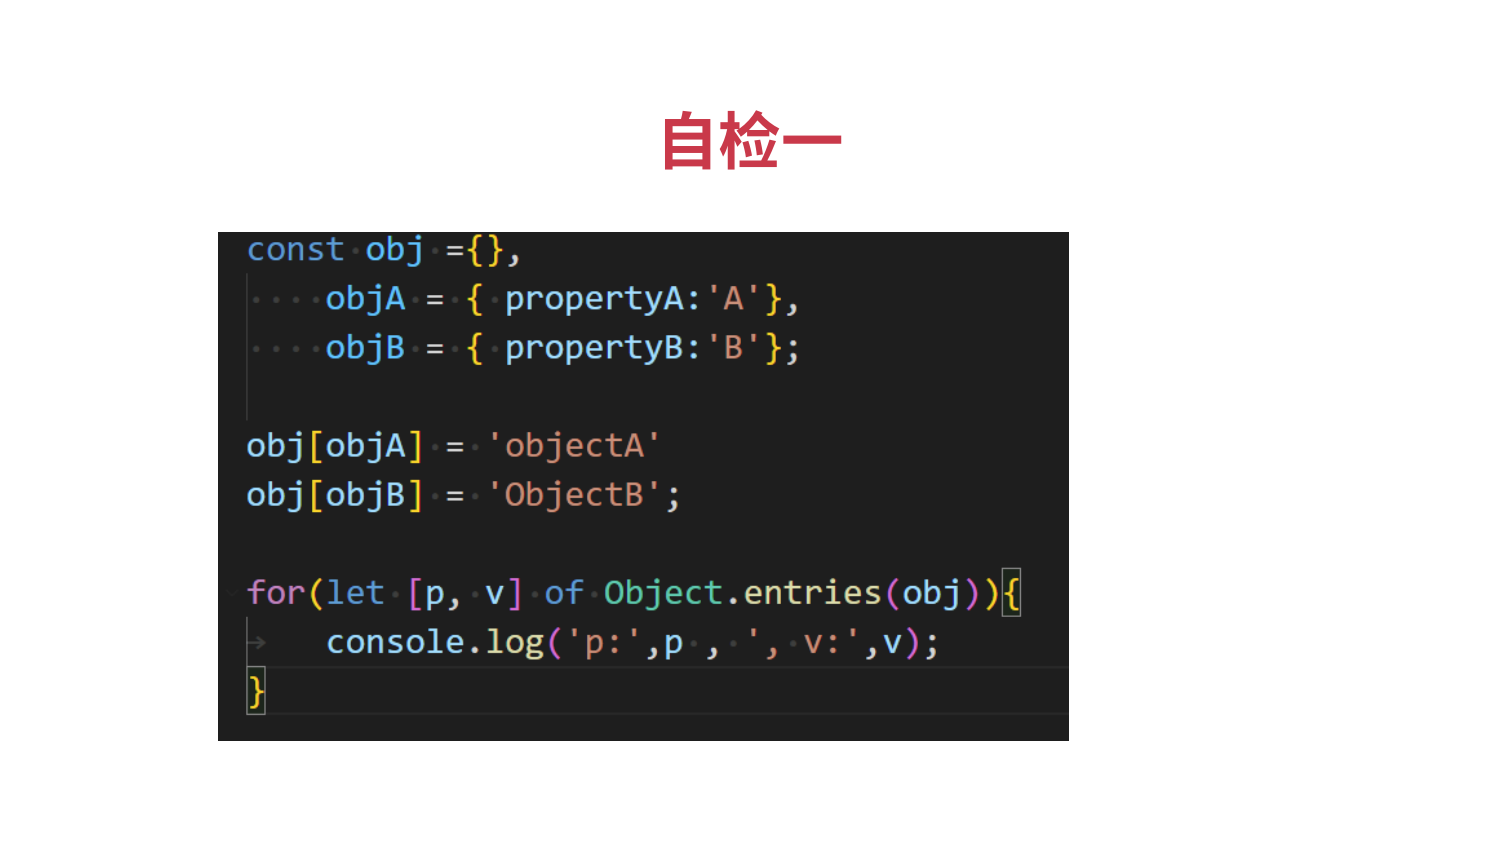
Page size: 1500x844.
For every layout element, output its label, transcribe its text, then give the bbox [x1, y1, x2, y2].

picture [218, 232, 1069, 741]
text_box 自检一 [641, 94, 859, 185]
